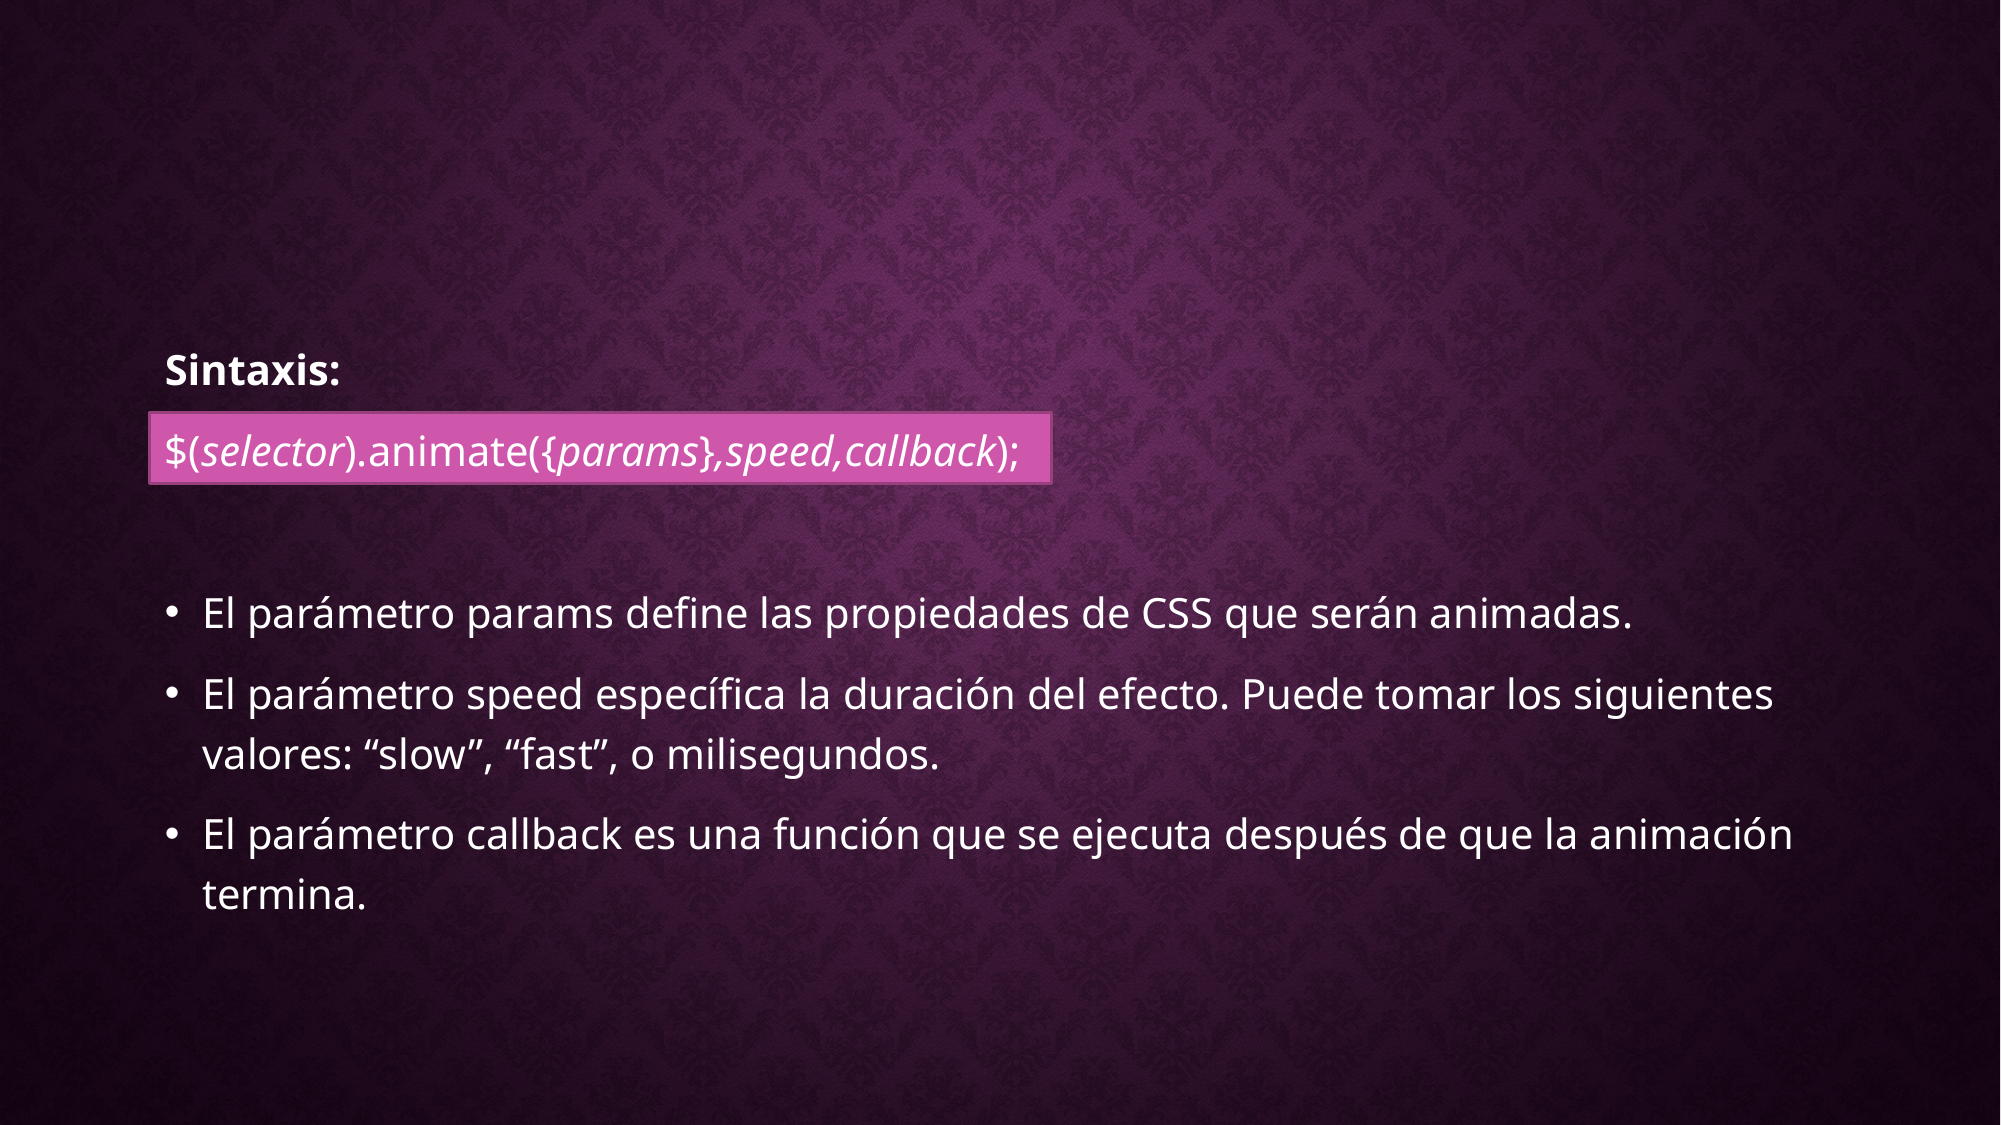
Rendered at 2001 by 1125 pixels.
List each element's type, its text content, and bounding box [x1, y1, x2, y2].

list Sintaxis: $(selector).animate({params},speed,callback); El parámetro params define las propiedades de CSS que serán animadas. El parámetro speed específica la duración del efecto. Puede tomar los siguientes valores: “slow”, “fast”, o milisegundos. El parámetro callback es una función que se ejecuta después de que la animación termina. [149, 326, 1849, 938]
